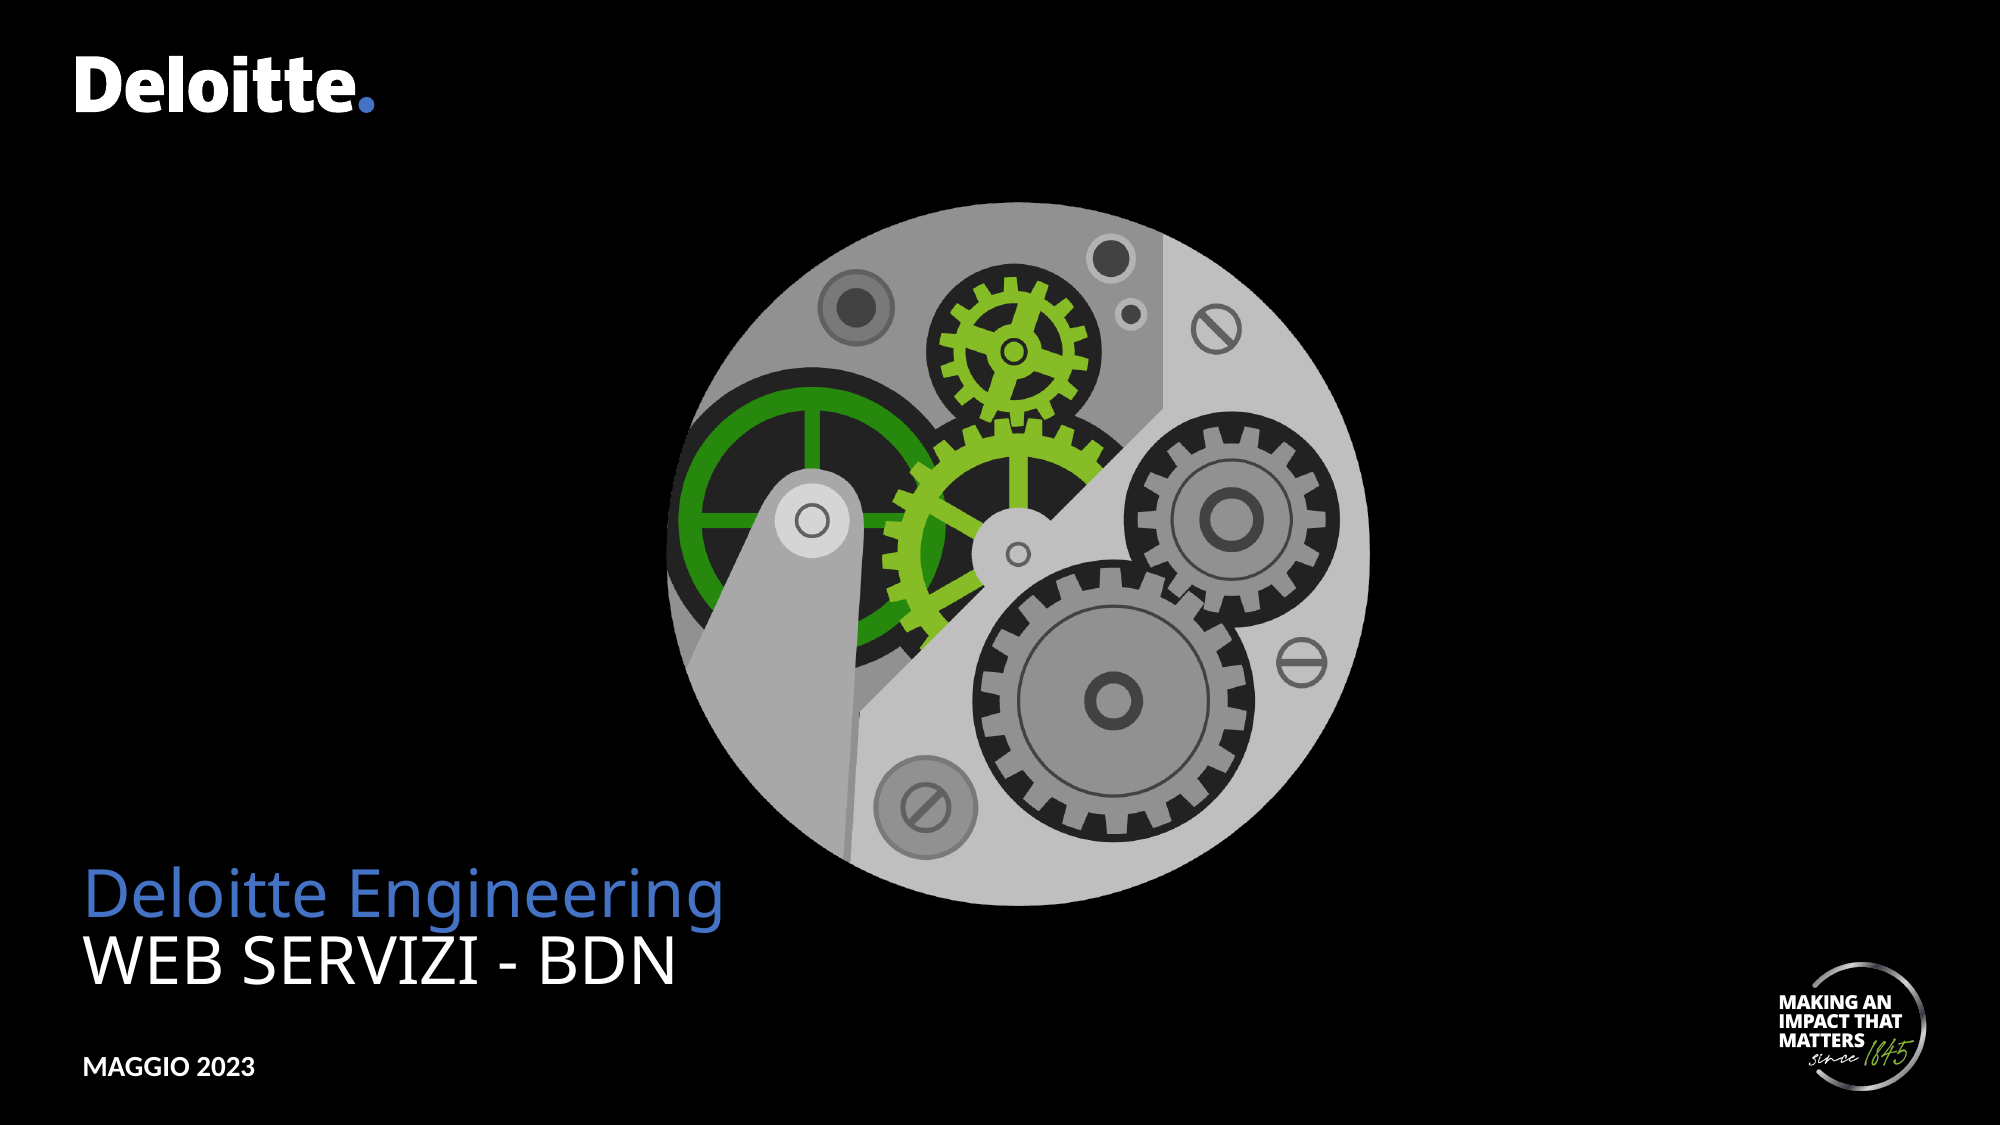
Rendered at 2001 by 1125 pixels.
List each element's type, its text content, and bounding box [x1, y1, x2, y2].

picture [666, 202, 1370, 906]
text_box mAGGIO 2023 [82, 1046, 812, 1092]
picture [1754, 928, 1951, 1125]
text_box Deloitte Engineering WEB SERVIZI - BDN [82, 850, 812, 998]
